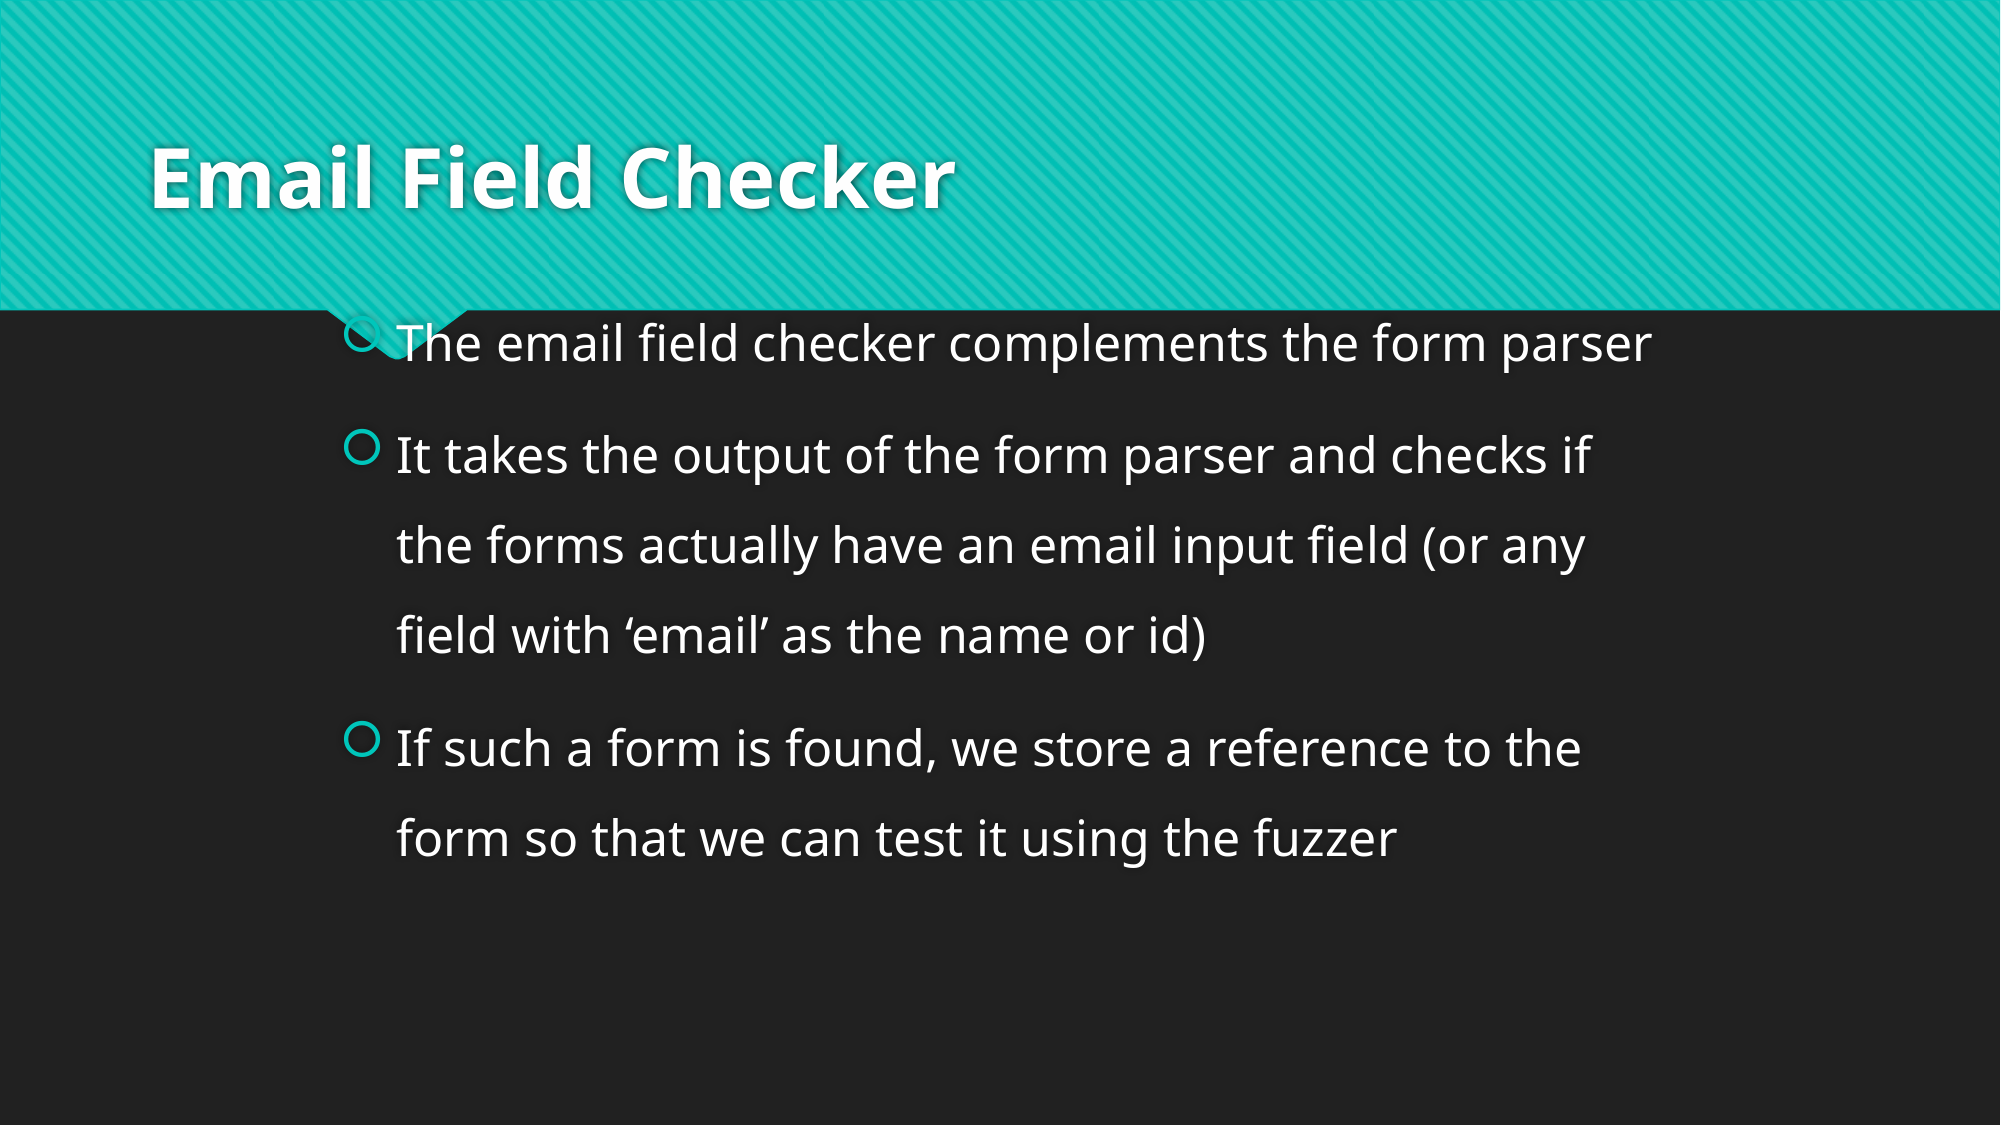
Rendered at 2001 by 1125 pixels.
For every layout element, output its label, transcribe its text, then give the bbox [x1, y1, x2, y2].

list The email field checker complements the form parser It takes the output of the form parser and checks if the forms actually have an email input field (or any field with ‘email’ as the name or id) If such a form is found, we store a reference to the form so that we can test it using the fuzzer [324, 202, 1675, 945]
title Email Field Checker [132, 73, 1868, 233]
